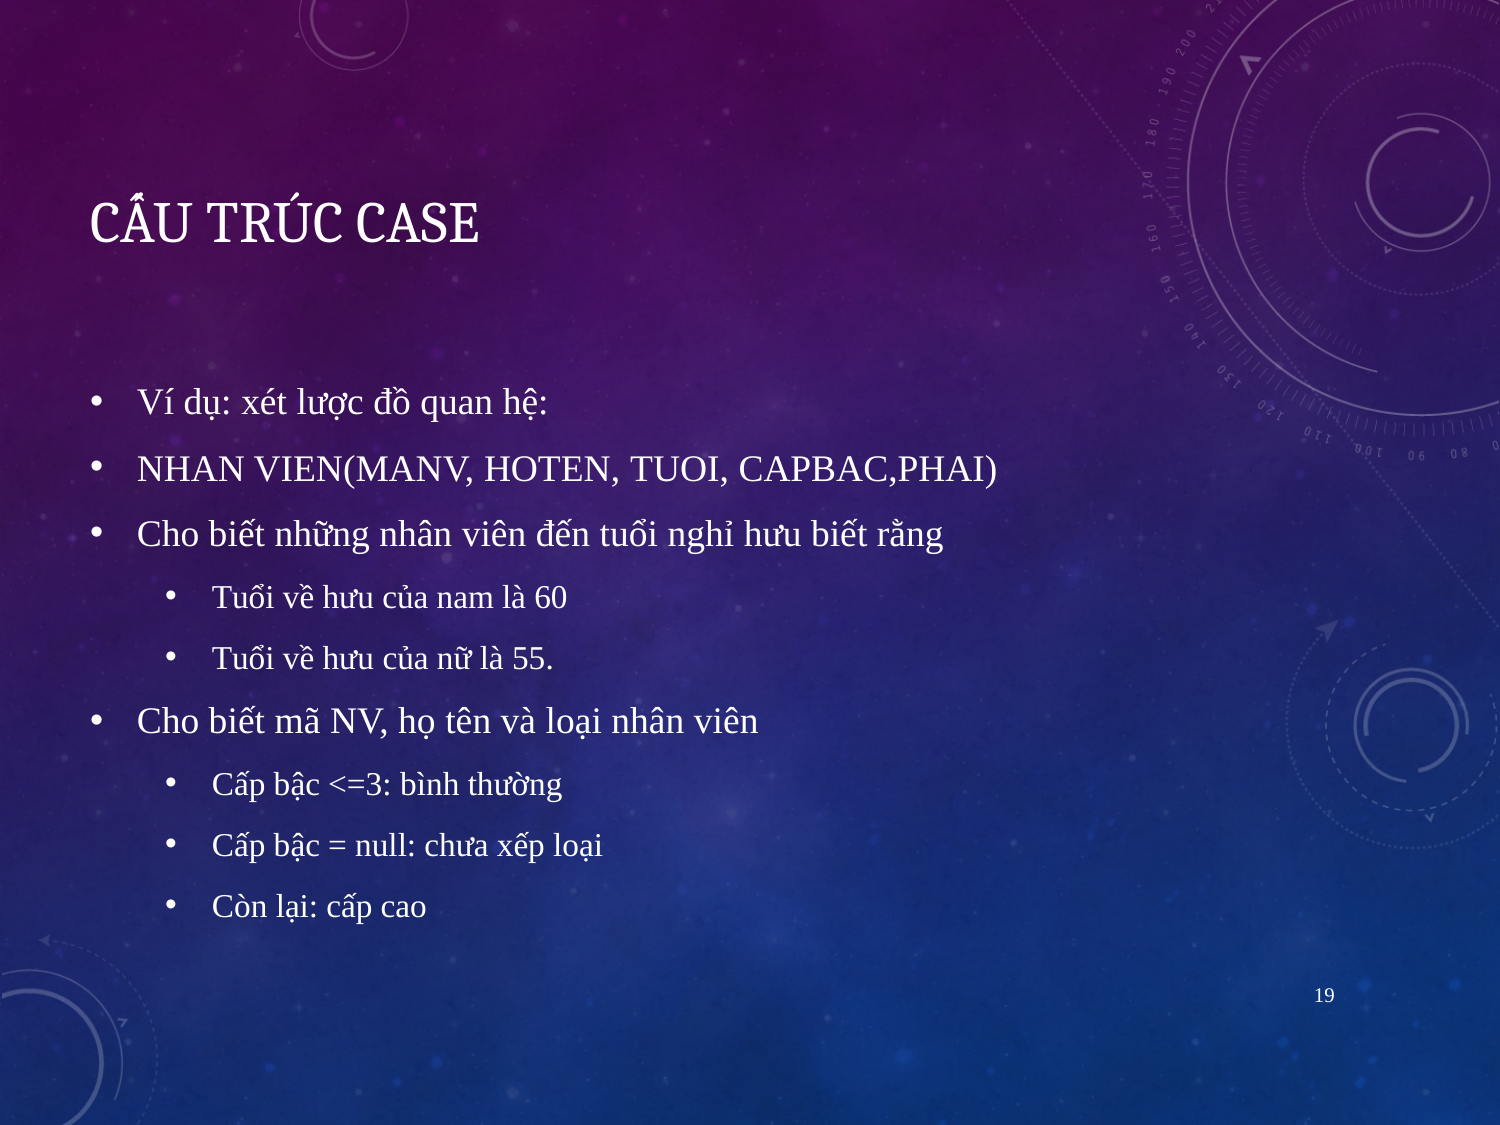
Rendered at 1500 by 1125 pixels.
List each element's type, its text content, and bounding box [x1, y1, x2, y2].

list Ví dụ: xét lược đồ quan hệ: NHAN VIEN(MANV, HOTEN, TUOI, CAPBAC,PHAI) Cho biết những nhân viên đến tuổi nghỉ hưu biết rằng Tuổi về hưu của nam là 60 Tuổi về hưu của nữ là 55. Cho biết mã NV, họ tên và loại nhân viên Cấp bậc <=3: bình thường Cấp bậc = null: chưa xếp loại Còn lại: cấp cao [75, 351, 1350, 950]
picture [0, 0, 1500, 1125]
title CấU trúc case [75, 99, 1350, 339]
slide_number 19 [1281, 963, 1350, 1025]
